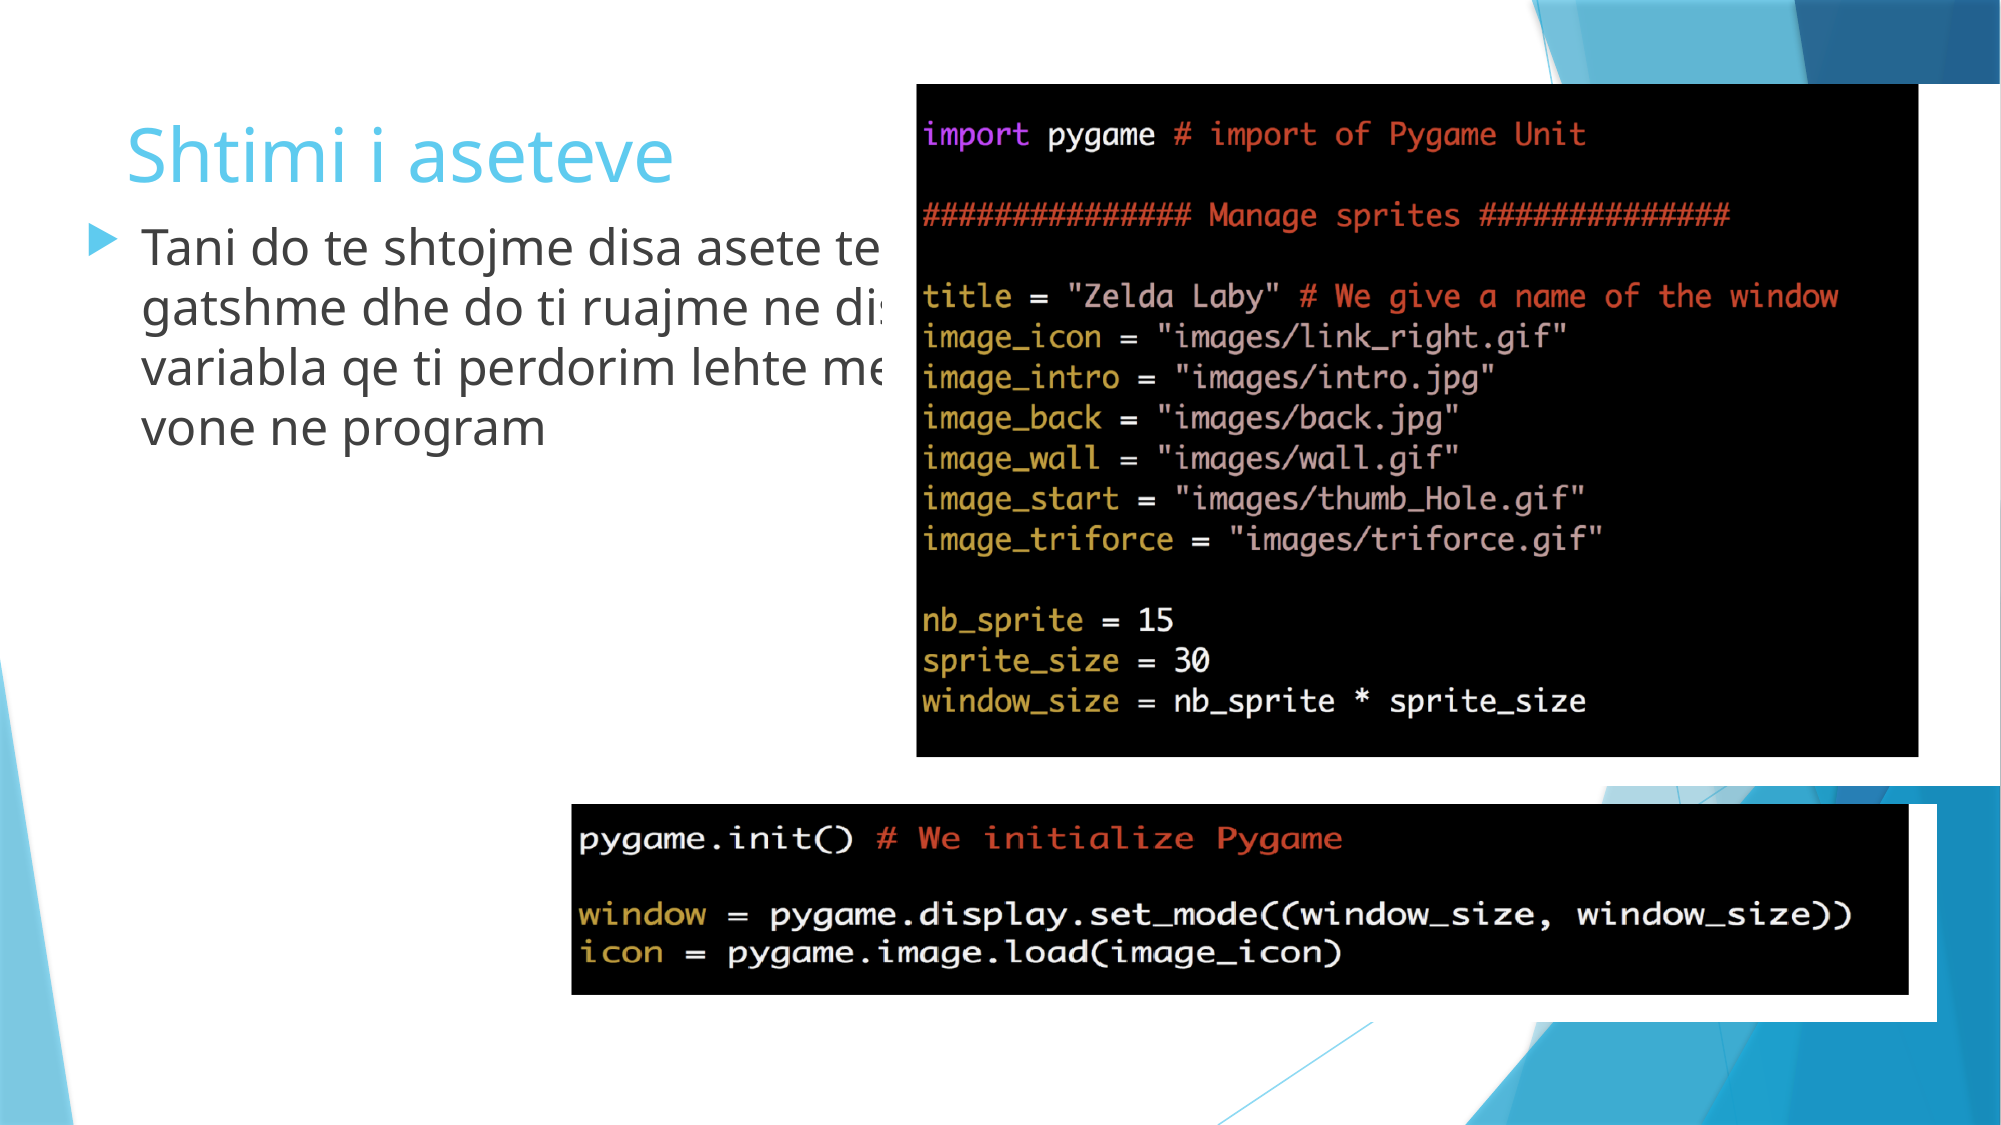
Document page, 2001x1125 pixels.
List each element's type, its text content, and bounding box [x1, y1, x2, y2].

list Tani do te shtojme disa asete te gatshme dhe do ti ruajme ne disa variabla qe ti perdorim lehte me vone ne program [70, 207, 953, 951]
picture [547, 804, 1937, 1023]
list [881, 84, 2000, 786]
title Shtimi i aseteve [111, 99, 876, 207]
